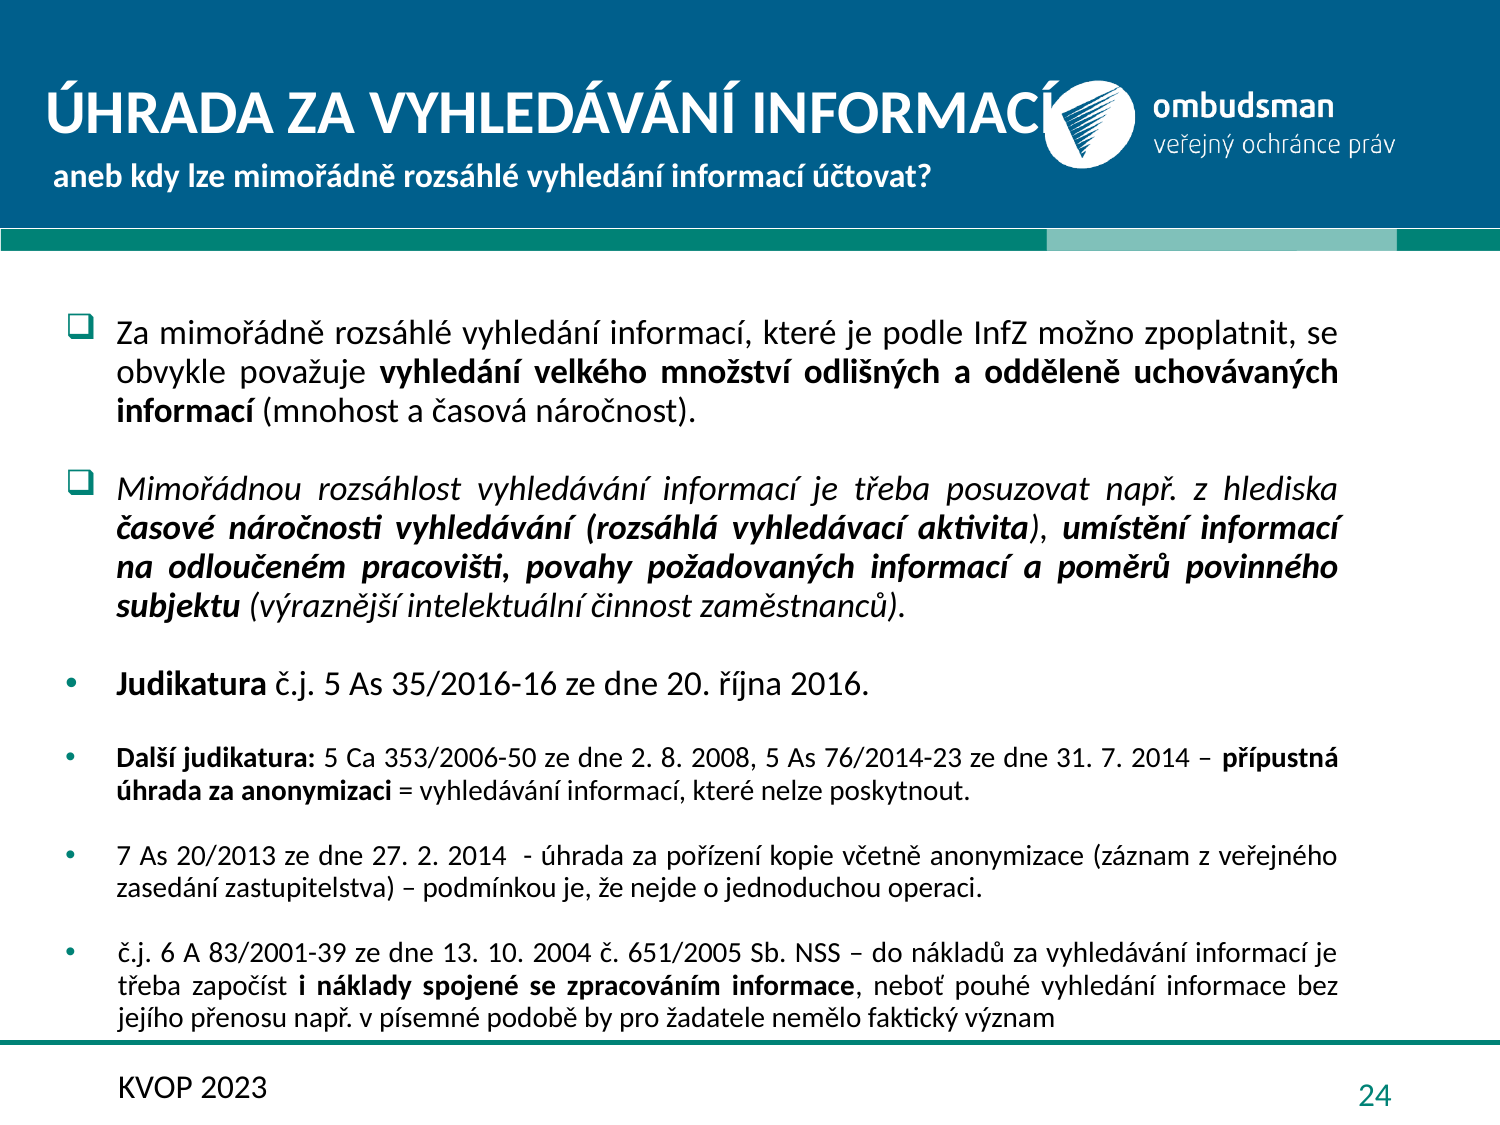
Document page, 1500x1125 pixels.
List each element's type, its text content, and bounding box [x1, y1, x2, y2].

picture [0, 229, 1500, 251]
list Za mimořádně rozsáhlé vyhledání informací, které je podle InfZ možno zpoplatnit, se obvykle považuje vyhledání velkého množství odlišných a odděleně uchovávaných informací (mnohost a časová náročnost). Mimořádnou rozsáhlost vyhledávání informací je třeba posuzovat např. z hlediska časové náročnosti vyhledávání (rozsáhlá vyhledávací aktivita), umístění informací na odloučeném pracovišti, povahy požadovaných informací a poměrů povinného subjektu (výraznější intelektuální činnost zaměstnanců). Judikatura č.j. 5 As 35/2016-16 ze dne 20. října 2016. Další judikatura: 5 Ca 353/2006-50 ze dne 2. 8. 2008, 5 As 76/2014-23 ze dne 31. 7. 2014 – přípustná úhrada za anonymizaci = vyhledávání informací, které nelze poskytnout. 7 As 20/2013 ze dne 27. 2. 2014 - úhrada za pořízení kopie včetně anonymizace (záznam z veřejného zasedání zastupitelstva) – podmínkou je, že nejde o jednoduchou operaci. č.j. 6 A 83/2001-39 ze dne 13. 10. 2004 č. 651/2005 Sb. NSS – do nákladů za vyhledávání informací je třeba započíst i náklady spojené se zpracováním informace, neboť pouhé vyhledání informace bez jejího přenosu např. v písemné podobě by pro žadatele nemělo faktický význam [50, 305, 1354, 1047]
list KVOP 2023 [103, 1062, 1041, 1123]
list aneb kdy lze mimořádně rozsáhlé vyhledání informací účtovat? [37, 151, 992, 210]
slide_number 24 [1062, 1062, 1407, 1123]
title Úhrada za vyhledávání informací [0, 0, 1500, 228]
